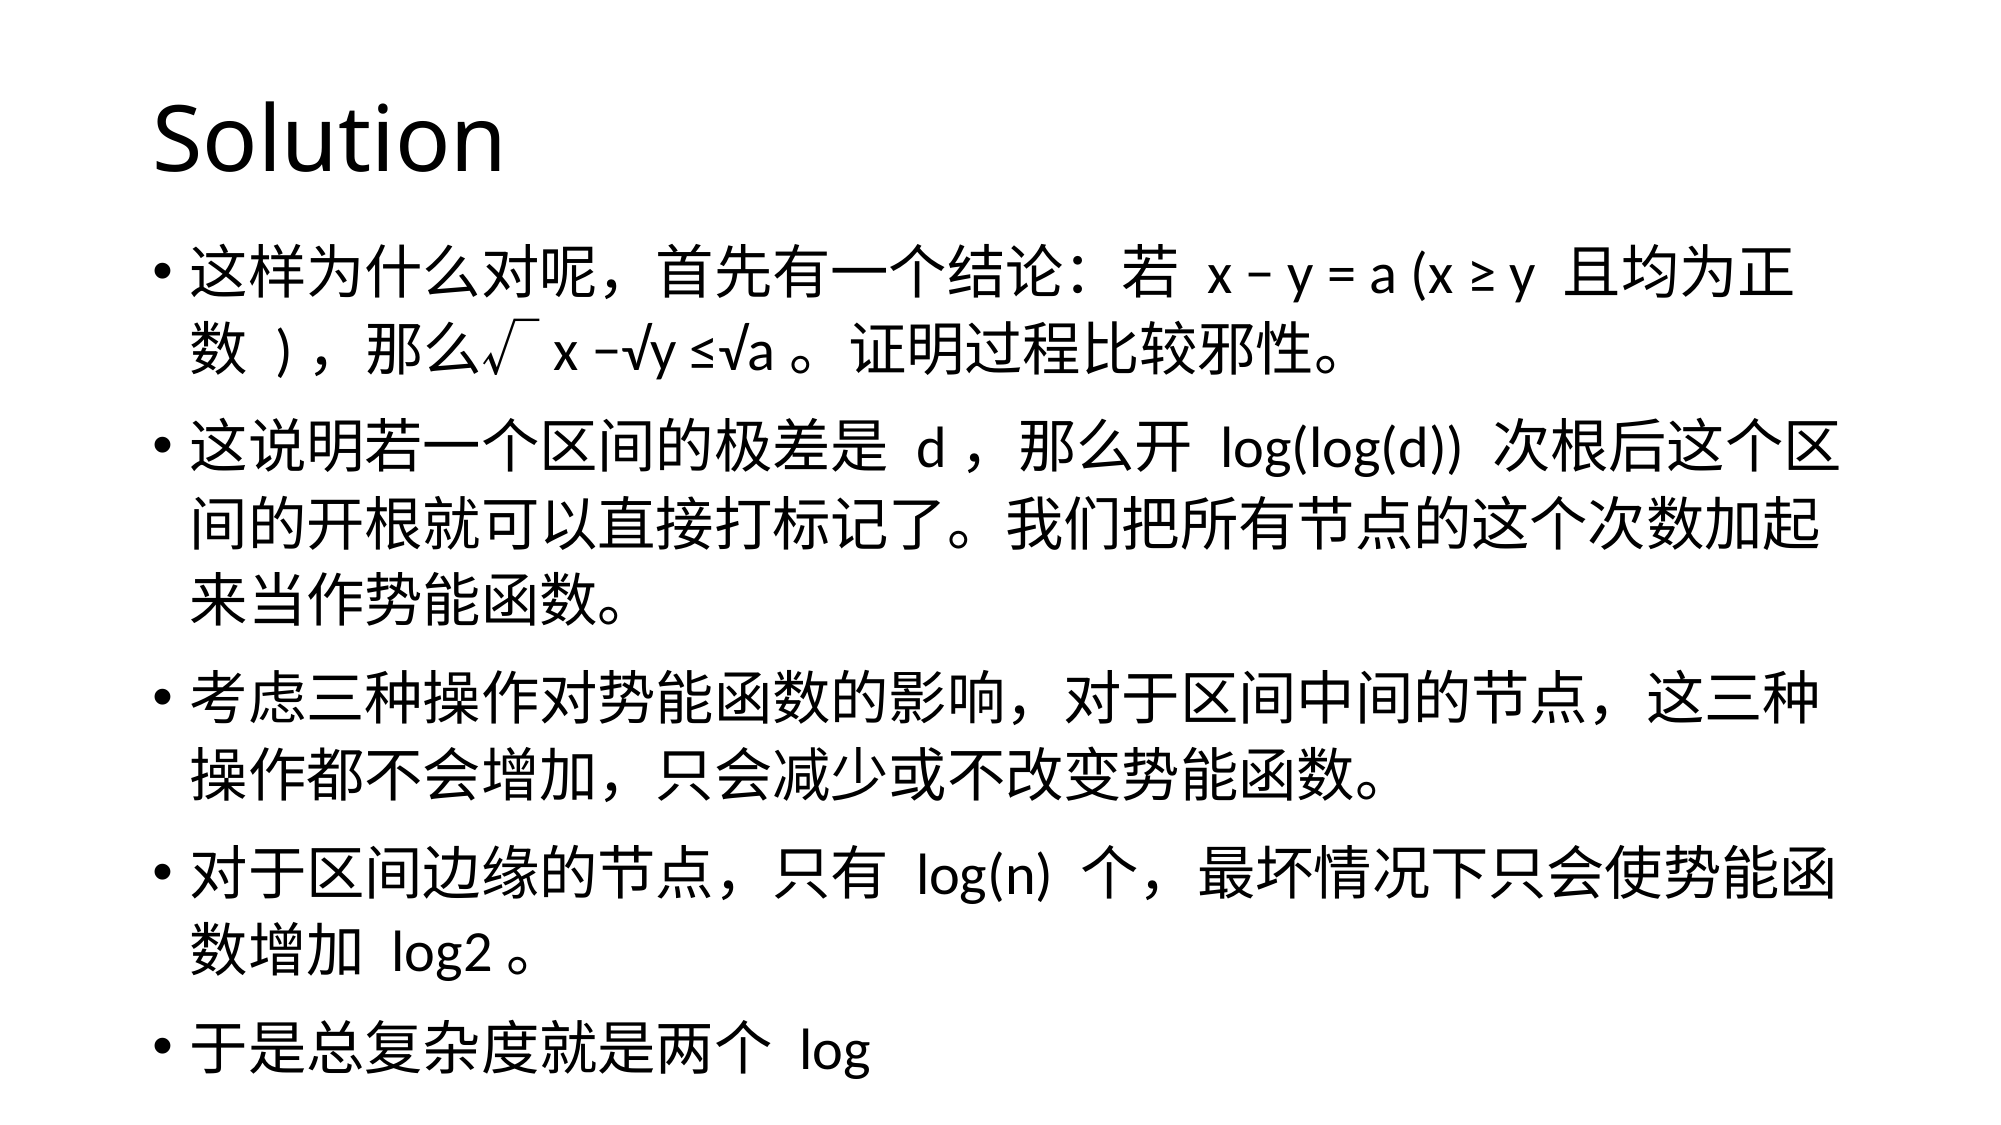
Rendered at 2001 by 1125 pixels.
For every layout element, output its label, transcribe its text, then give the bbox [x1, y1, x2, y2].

title Solution [137, 32, 1863, 220]
list 这样为什么对呢，首先有一个结论：若 x − y = a (x ≥ y 且均为正数 )，那么√x −√y ≤√a。证明过程比较邪性。 这说明若一个区间的极差是 d，那么开 log(log(d)) 次根后这个区间的开根就可以直接打标记了。我们把所有节点的这个次数加起来当作势能函数。 考虑三种操作对势能函数的影响，对于区间中间的节点，这三种操作都不会增加，只会减少或不改变势能函数。 对于区间边缘的节点，只有 log(n) 个，最坏情况下只会使势能函数增加 log2。 于是总复杂度就是两个 log [137, 220, 1863, 1014]
